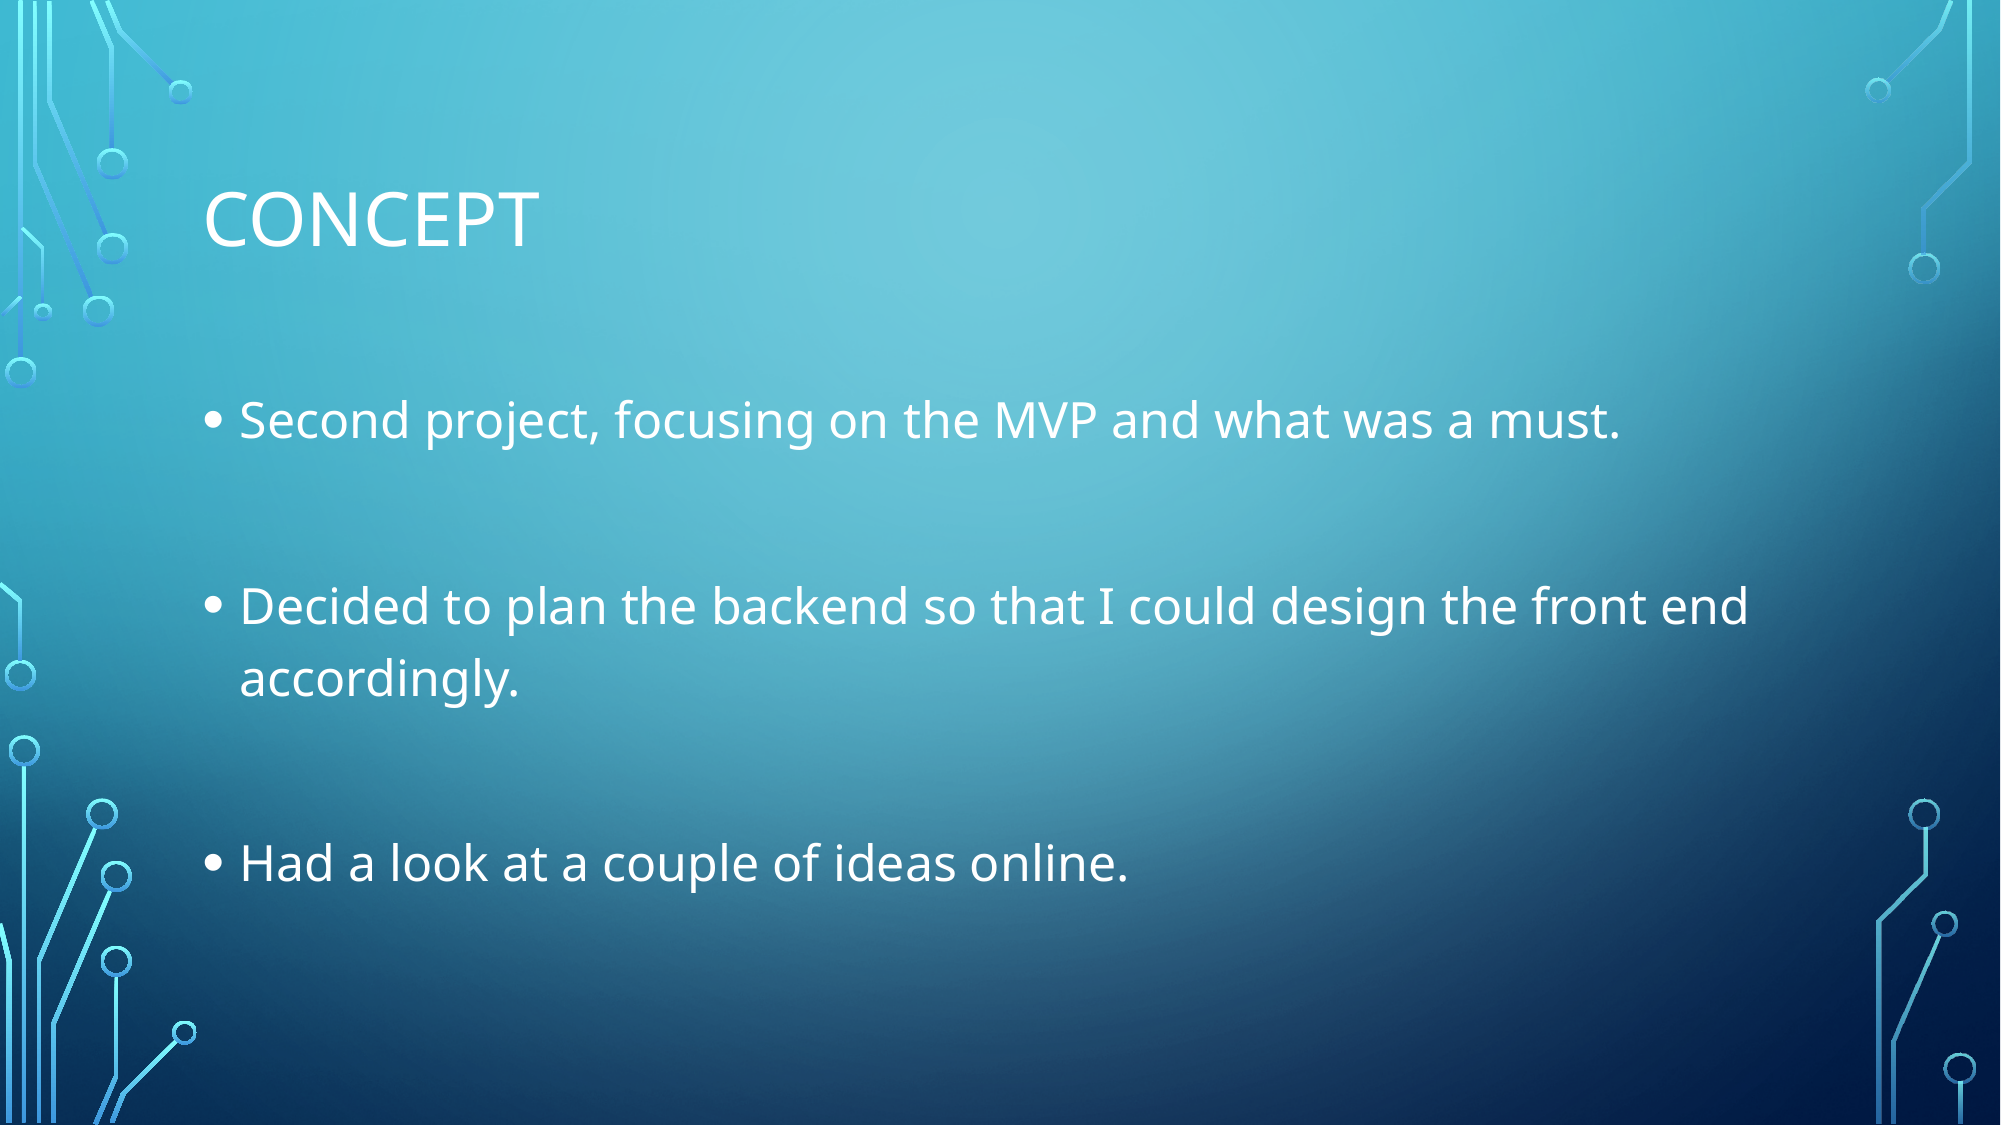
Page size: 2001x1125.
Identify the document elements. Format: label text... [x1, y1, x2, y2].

title Concept [187, 101, 1813, 344]
list Second project, focusing on the MVP and what was a must. Decided to plan the backend so that I could design the front end accordingly. Had a look at a couple of ideas online. [187, 369, 1813, 950]
